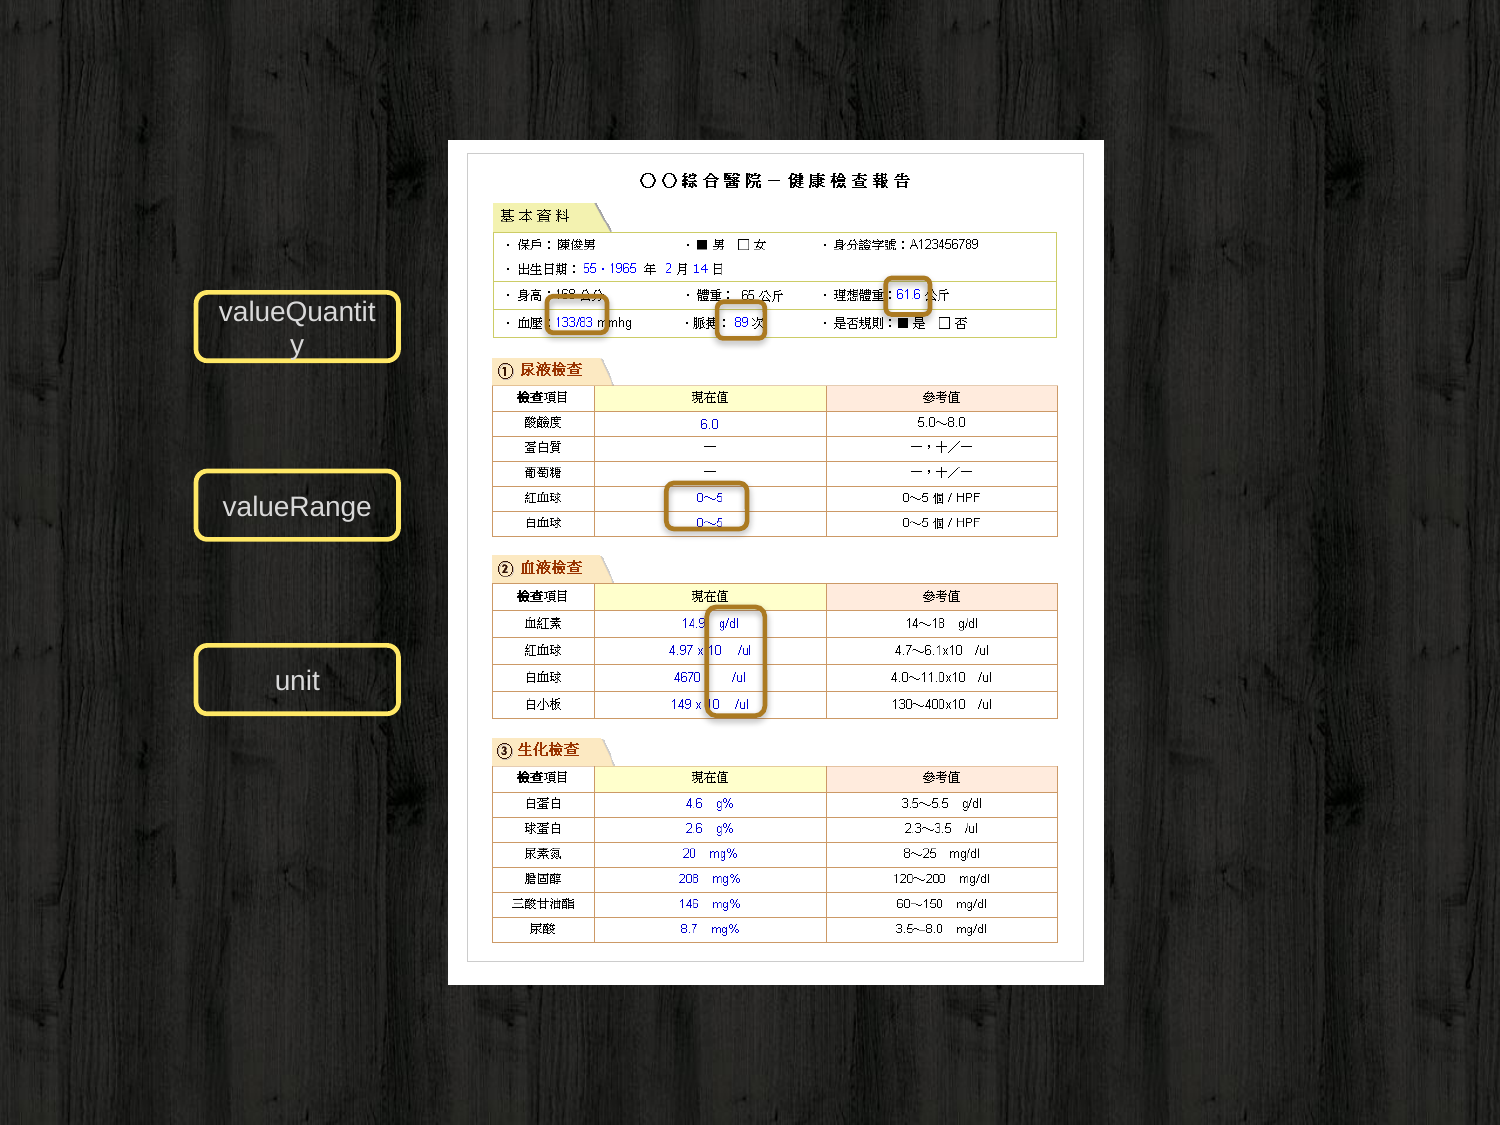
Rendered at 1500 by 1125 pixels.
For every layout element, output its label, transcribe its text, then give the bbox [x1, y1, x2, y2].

text_box valueRange [193, 468, 401, 542]
text_box valueQuantity [193, 290, 401, 363]
text_box unit [193, 643, 401, 716]
picture [0, 0, 1500, 1125]
